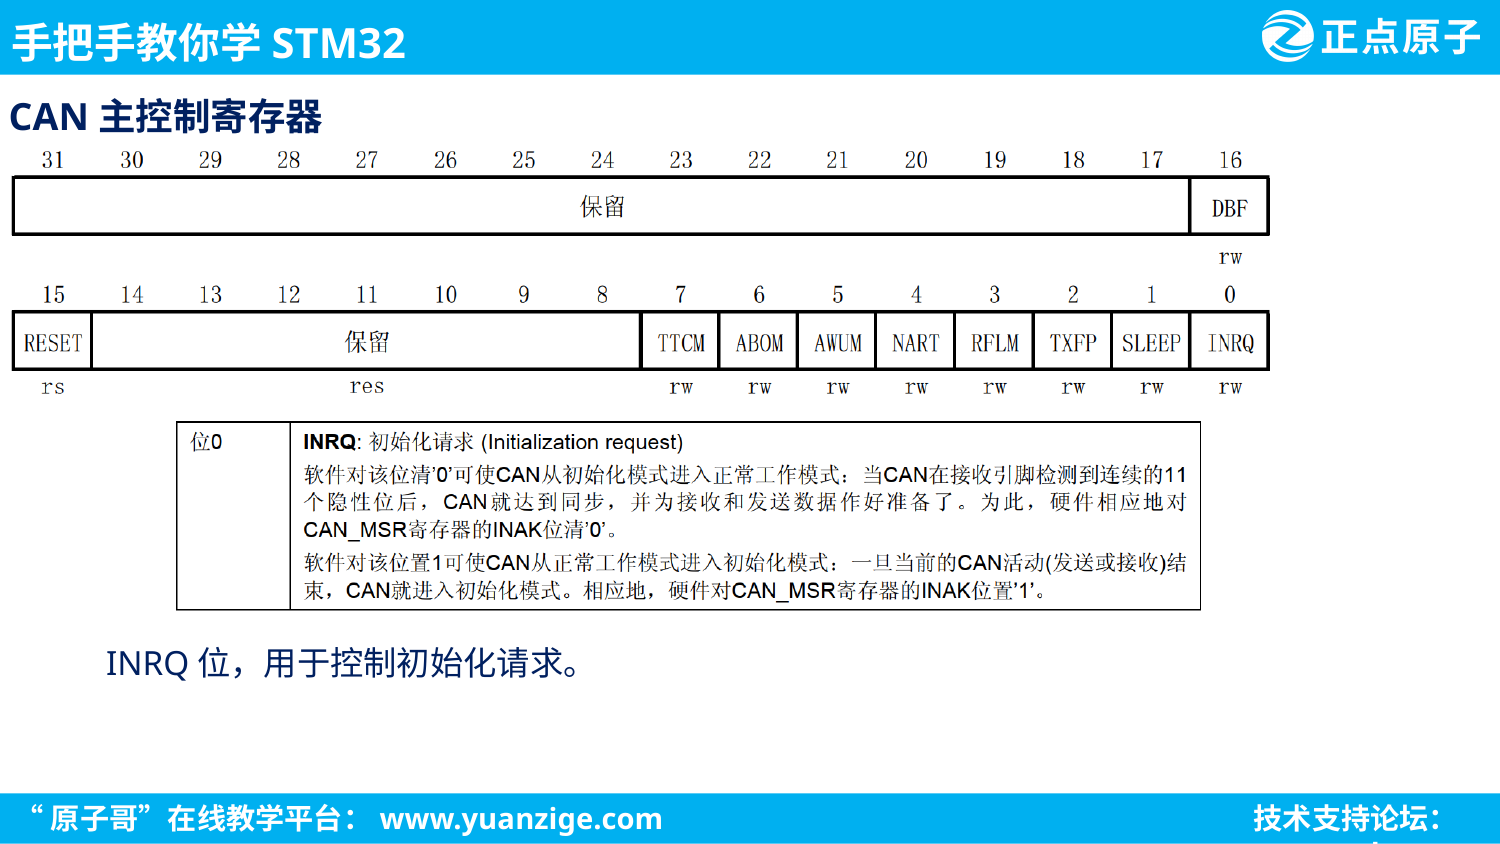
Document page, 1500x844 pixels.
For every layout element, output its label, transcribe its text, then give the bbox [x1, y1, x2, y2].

picture [1322, 21, 1357, 52]
picture [1263, 27, 1307, 61]
text_box 技术支持论坛：www.openedv.com [967, 793, 1480, 844]
picture [1364, 45, 1370, 53]
picture [1267, 11, 1313, 45]
picture [1391, 45, 1397, 53]
text_box “原子哥”在线教学平台：www.yuanzige.com [0, 793, 883, 843]
text_box [570, 0, 1500, 76]
picture [1412, 44, 1418, 52]
picture [0, 421, 1278, 613]
picture [0, 147, 1278, 401]
text_box 手把手教你学STM32 [0, 0, 967, 75]
picture [1445, 21, 1479, 54]
picture [1367, 18, 1396, 42]
text_box CAN主控制寄存器（CAN_MCR） [1, 75, 570, 147]
picture [1404, 20, 1438, 54]
text_box [0, 792, 1500, 844]
text_box INRQ位，用于控制初始化请求。 [91, 634, 815, 689]
picture [1431, 44, 1438, 52]
